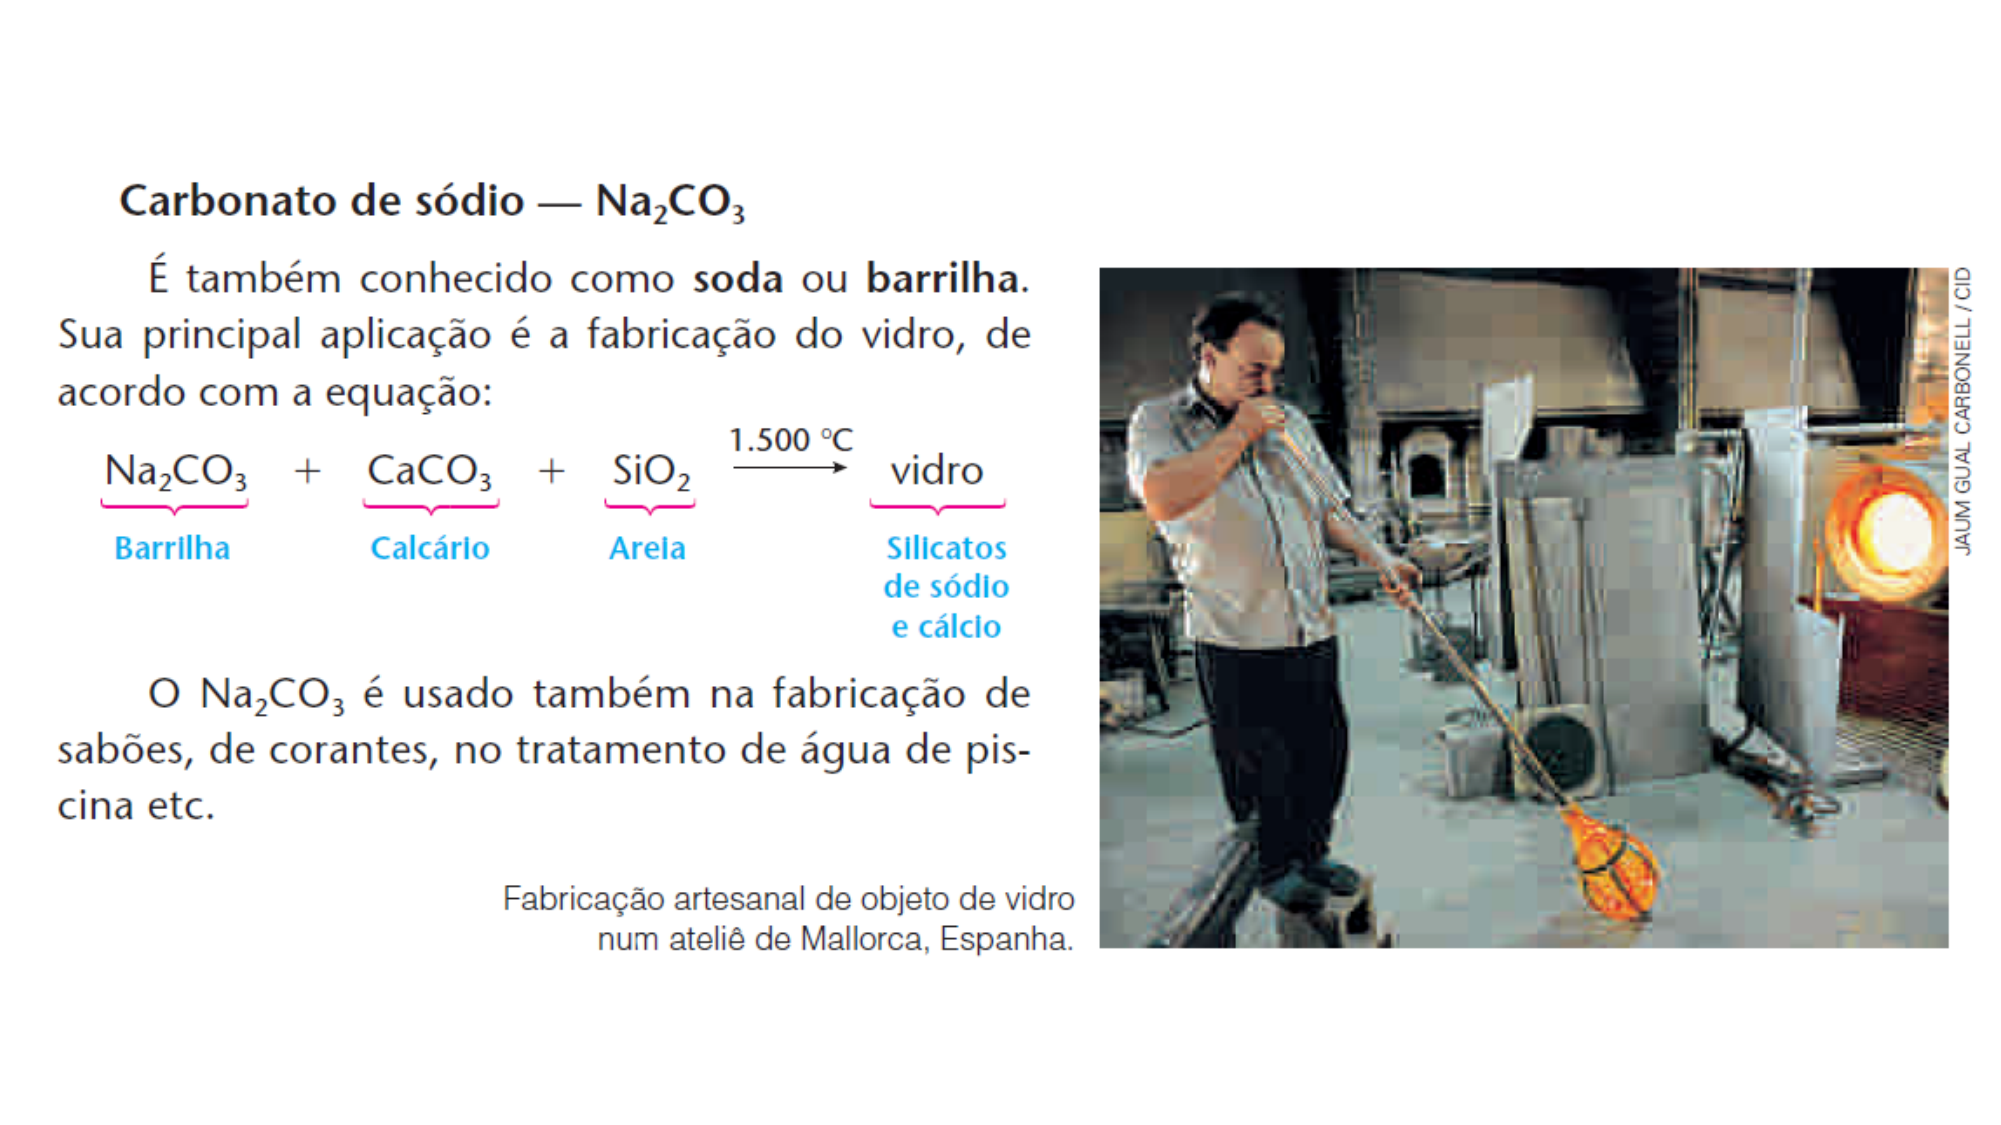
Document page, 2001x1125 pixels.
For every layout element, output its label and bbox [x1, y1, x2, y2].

picture [26, 160, 1991, 980]
